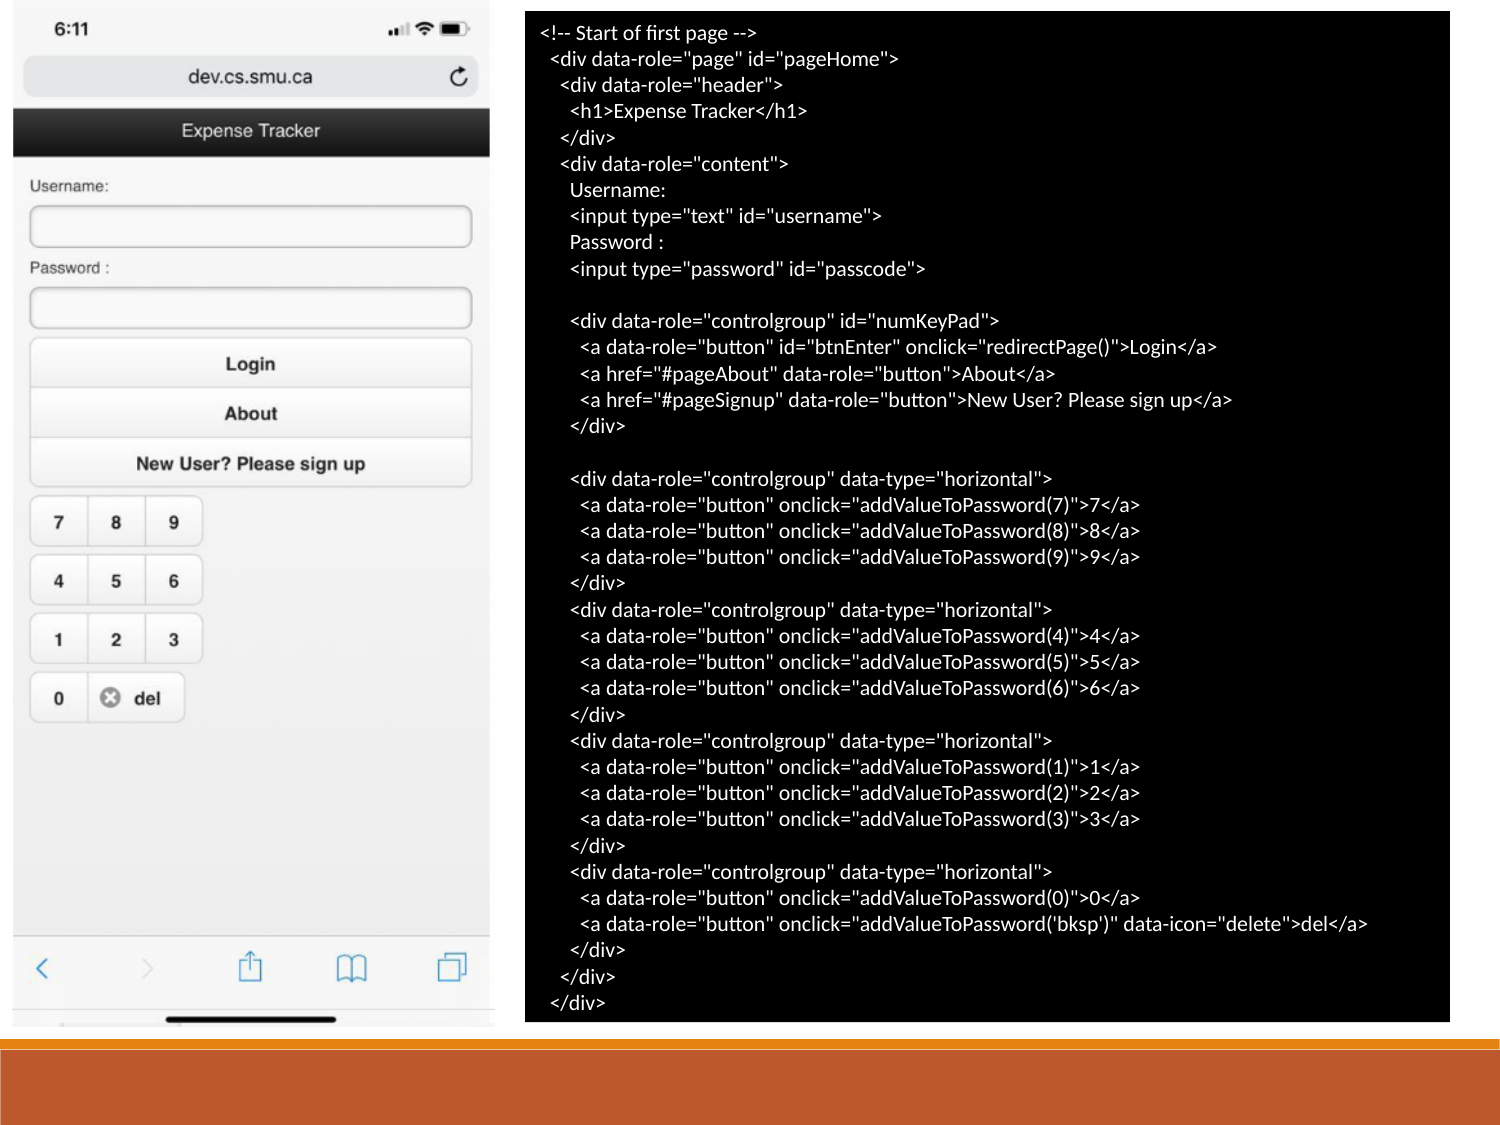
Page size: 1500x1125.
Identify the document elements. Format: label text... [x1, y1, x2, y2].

text_box <!-- Start of first page --> <div data-role="page" id="pageHome"> <div data-role="header"> <h1>Expense Tracker</h1> </div> <div data-role="content"> Username: <input type="text" id="username"> Password : <input type="password" id="passcode"> <div data-role="controlgroup" id="numKeyPad"> <a data-role="button" id="btnEnter" onclick="redirectPage()">Login</a> <a href="#pageAbout" data-role="button">About</a> <a href="#pageSignup" data-role="button">New User? Please sign up</a> </div> <div data-role="controlgroup" data-type="horizontal"> <a data-role="button" onclick="addValueToPassword(7)">7</a> <a data-role="button" onclick="addValueToPassword(8)">8</a> <a data-role="button" onclick="addValueToPassword(9)">9</a> </div> <div data-role="controlgroup" data-type="horizontal"> <a data-role="button" onclick="addValueToPassword(4)">4</a> <a data-role="button" onclick="addValueToPassword(5)">5</a> <a data-role="button" onclick="addValueToPassword(6)">6</a> </div> <div data-role="controlgroup" data-type="horizontal"> <a data-role="button" onclick="addValueToPassword(1)">1</a> <a data-role="button" onclick="addValueToPassword(2)">2</a> <a data-role="button" onclick="addValueToPassword(3)">3</a> </div> <div data-role="controlgroup" data-type="horizontal"> <a data-role="button" onclick="addValueToPassword(0)">0</a> <a data-role="button" onclick="addValueToPassword('bksp')" data-icon="delete">del</a> </div> </div> </div> [525, 11, 1450, 1023]
picture [11, 0, 496, 1028]
